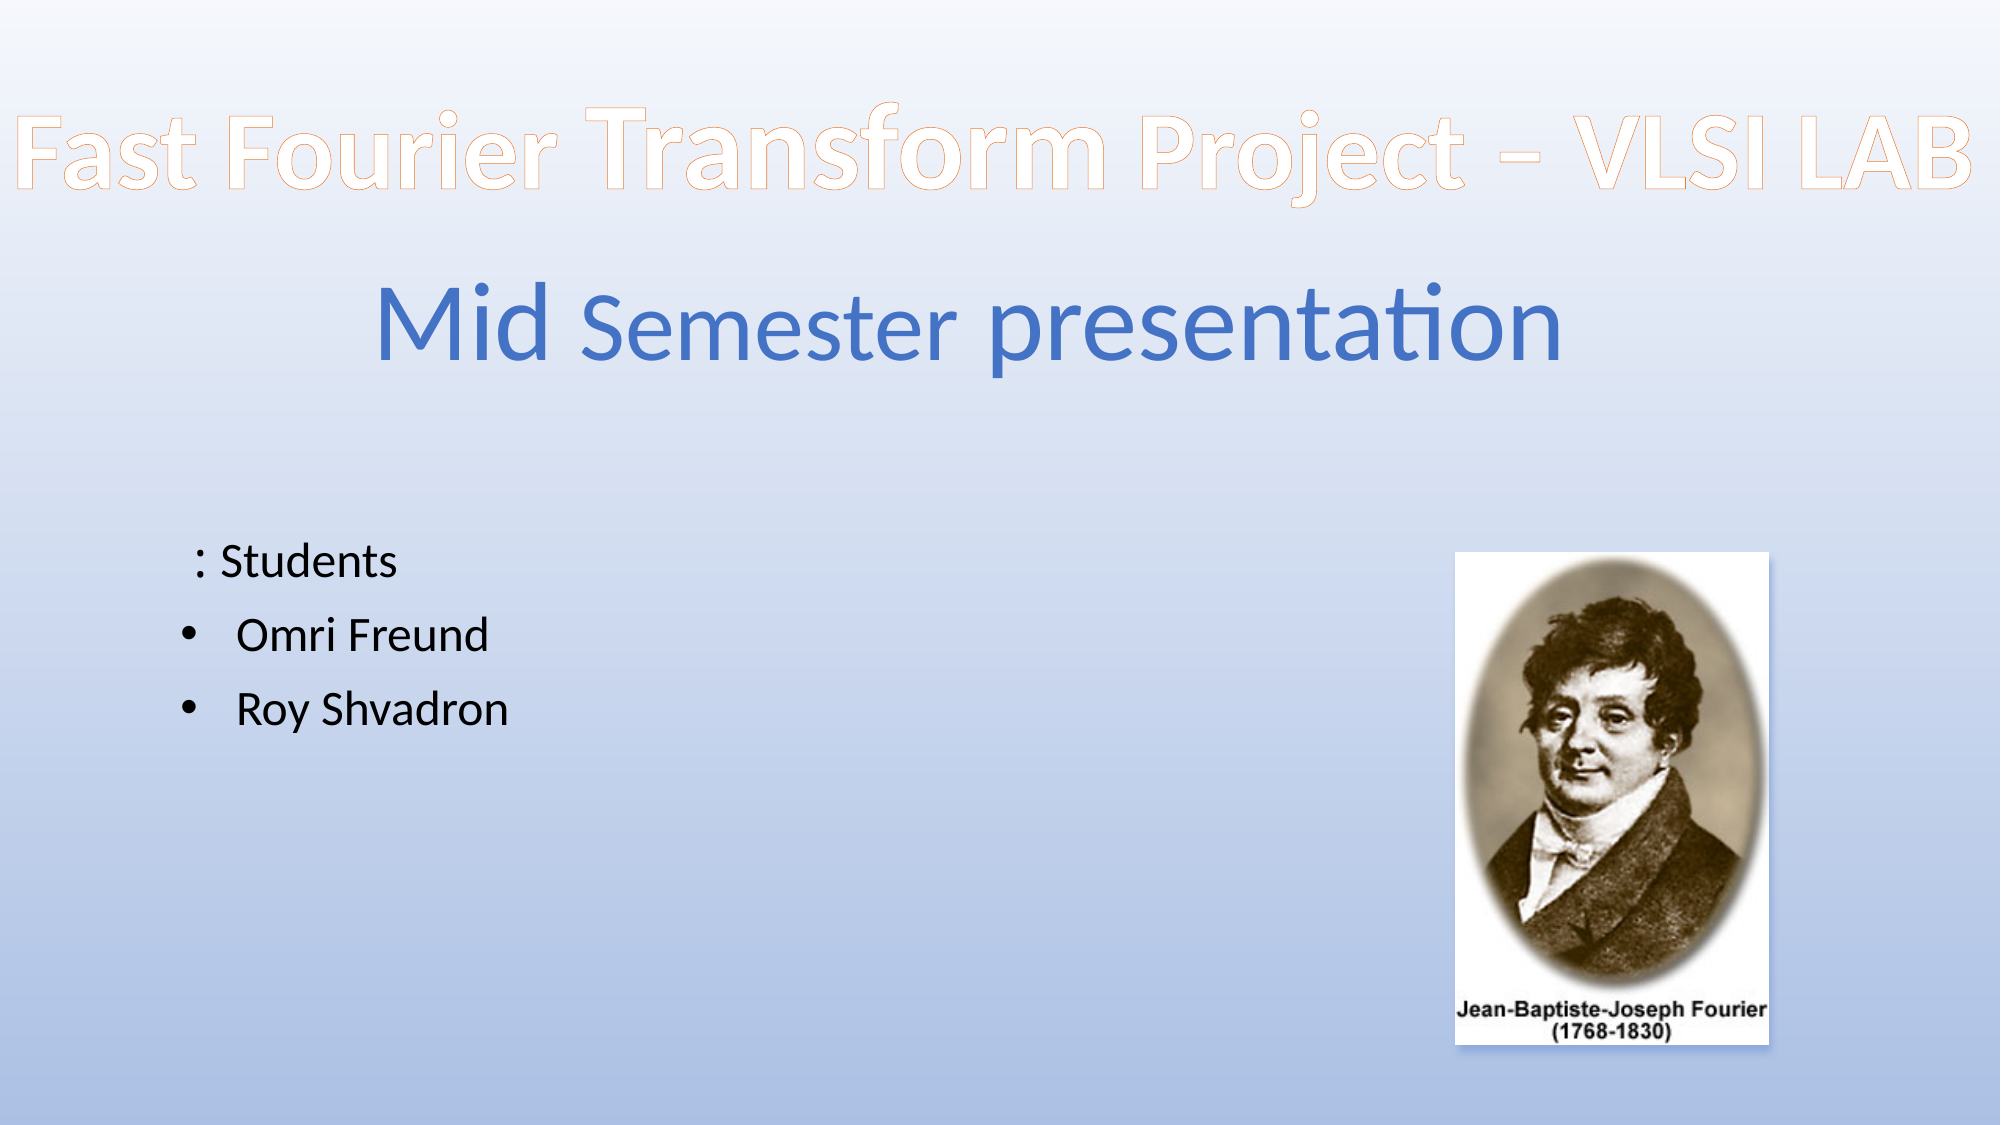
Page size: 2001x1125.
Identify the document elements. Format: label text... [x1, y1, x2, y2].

subtitle Students : Omri Freund Roy Shvadron [165, 526, 1666, 799]
text_box Fast Fourier Transform Project – VLSI LAB [0, 56, 1991, 357]
picture [1455, 552, 1769, 1045]
text_box Mid Semester presentation [357, 357, 1582, 391]
